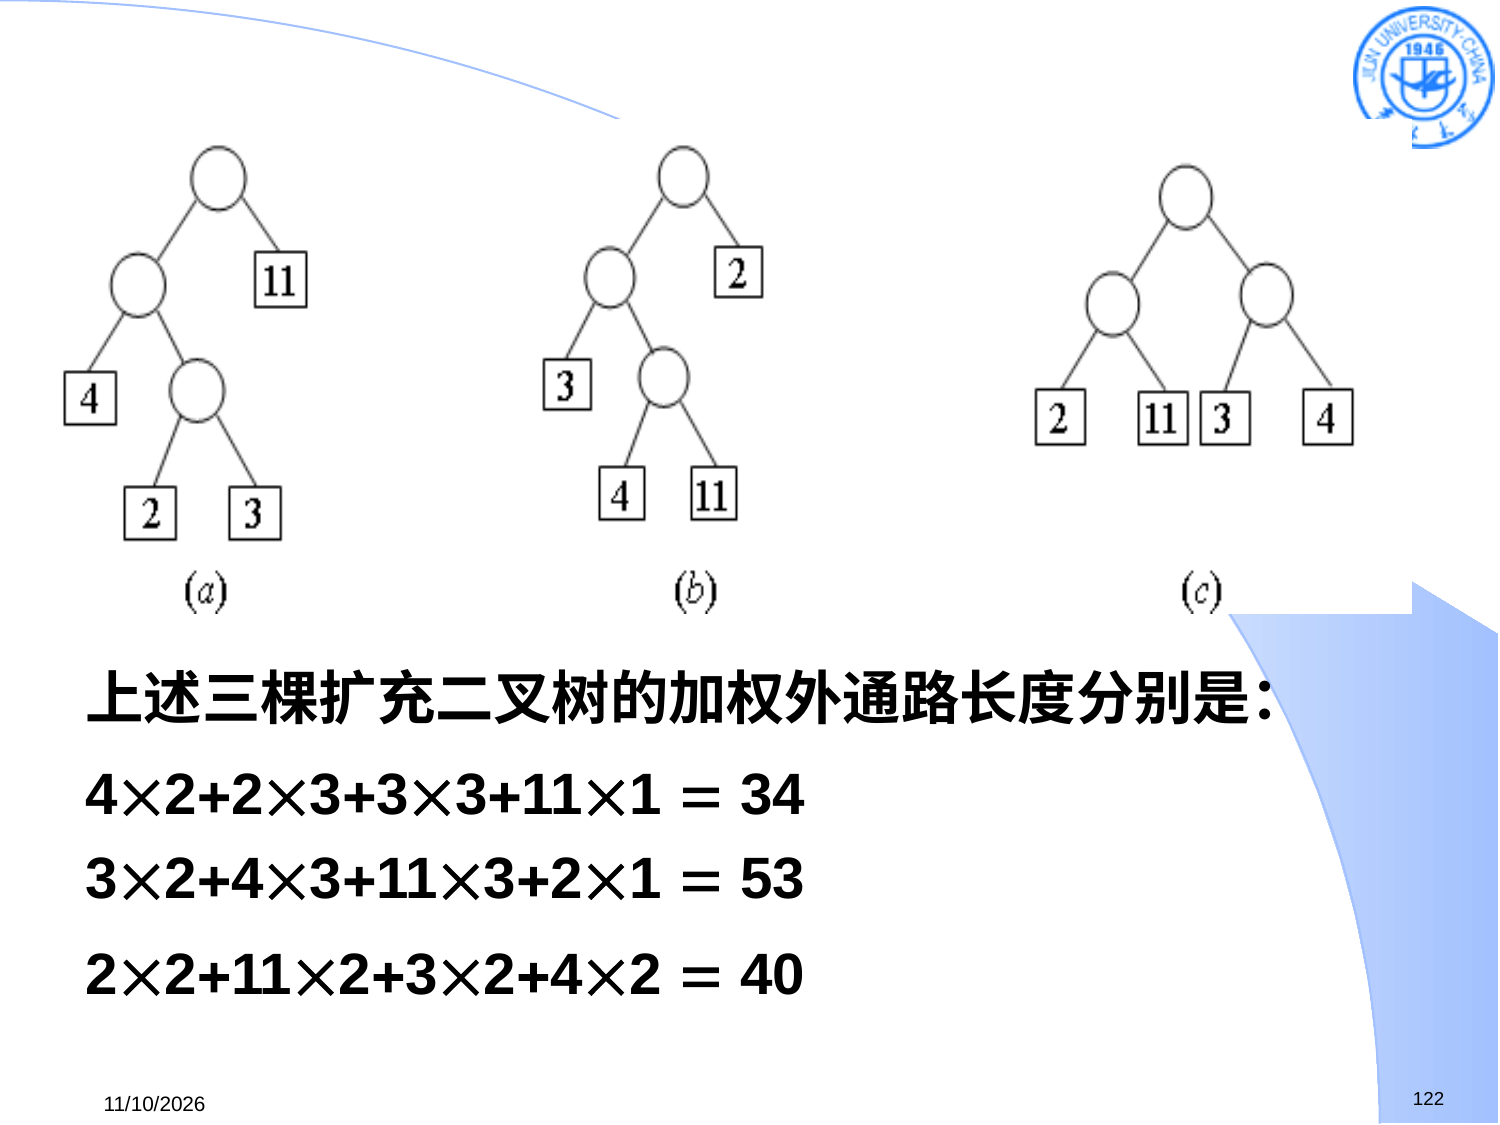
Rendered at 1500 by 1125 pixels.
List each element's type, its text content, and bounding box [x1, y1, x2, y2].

list 上述三棵扩充二叉树的加权外通路长度分别是： 422333111  34 324311321  53 221123242  40 [70, 639, 1416, 1036]
picture [0, 6, 1495, 614]
